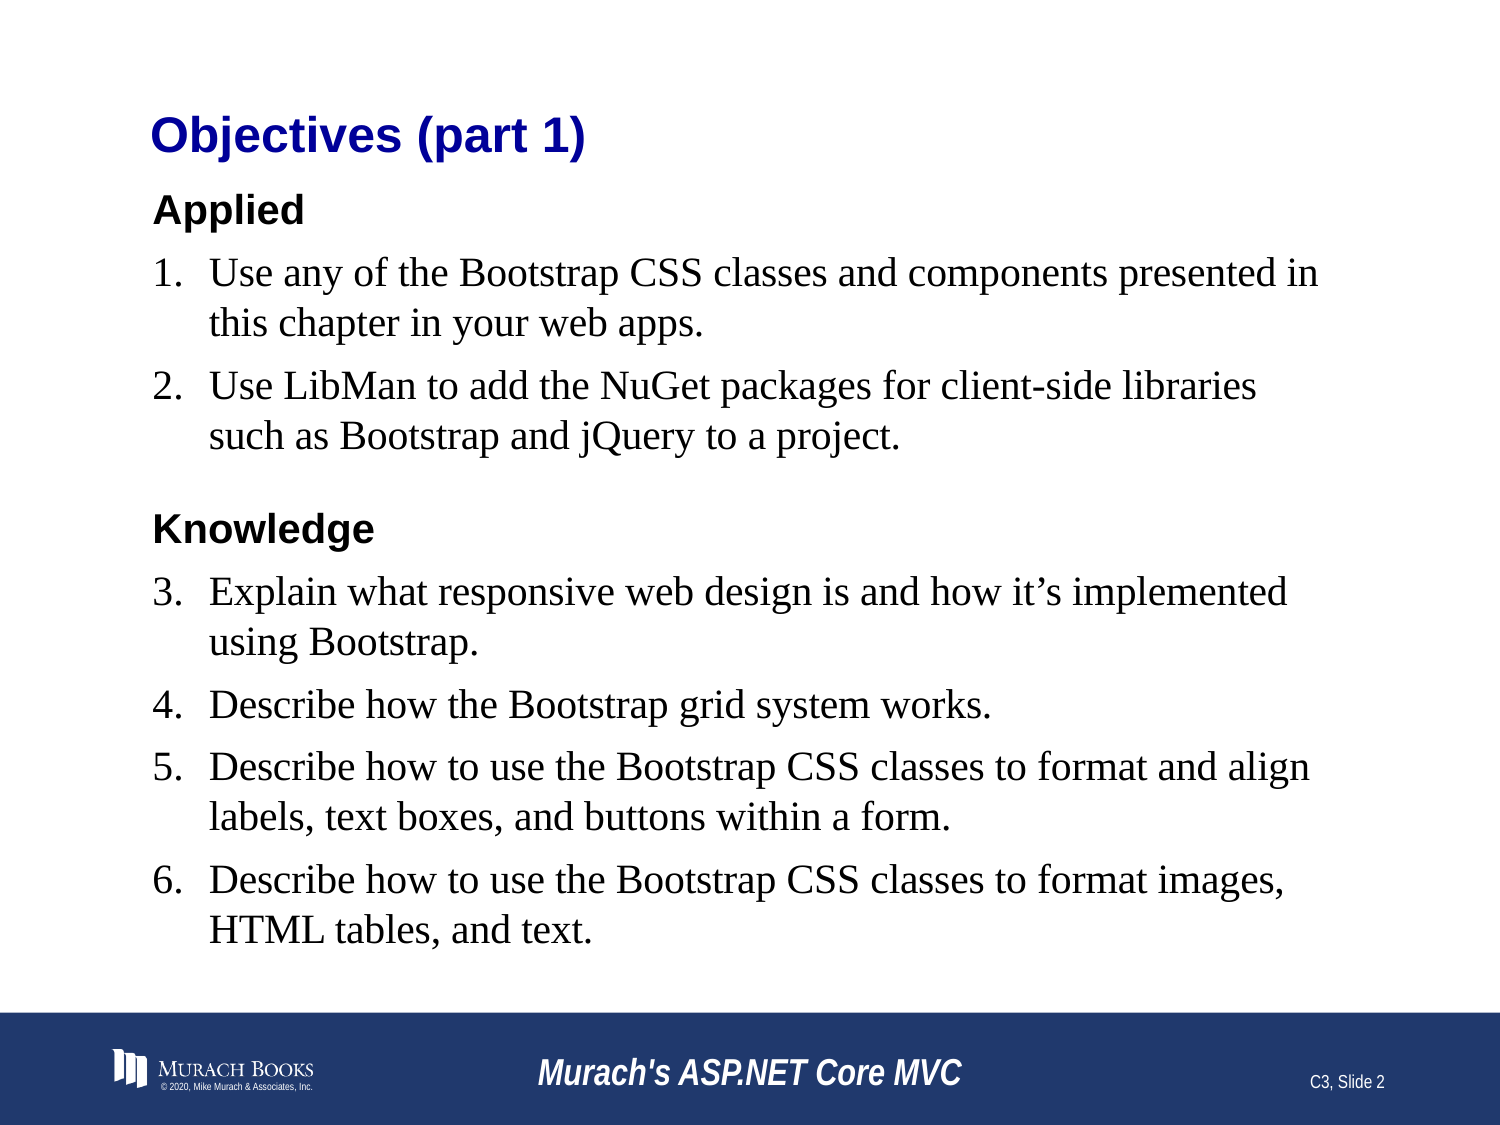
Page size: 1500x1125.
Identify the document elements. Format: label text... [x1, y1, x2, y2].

title Objectives (part 1) [150, 102, 1350, 164]
slide_number C3, Slide 2 [1087, 1025, 1400, 1100]
list Applied Use any of the Bootstrap CSS classes and components presented in this chapter in your web apps. Use LibMan to add the NuGet packages for client-side libraries such as Bootstrap and jQuery to a project. Knowledge Explain what responsive web design is and how it’s implemented using Bootstrap. Describe how the Bootstrap grid system works. Describe how to use the Bootstrap CSS classes to format and align labels, text boxes, and buttons within a form. Describe how to use the Bootstrap CSS classes to format images, HTML tables, and text. [137, 174, 1350, 975]
footer © 2020, Mike Murach & Associates, Inc. [12, 1025, 463, 1100]
slide_number Murach's ASP.NET Core MVC [463, 1025, 1050, 1100]
